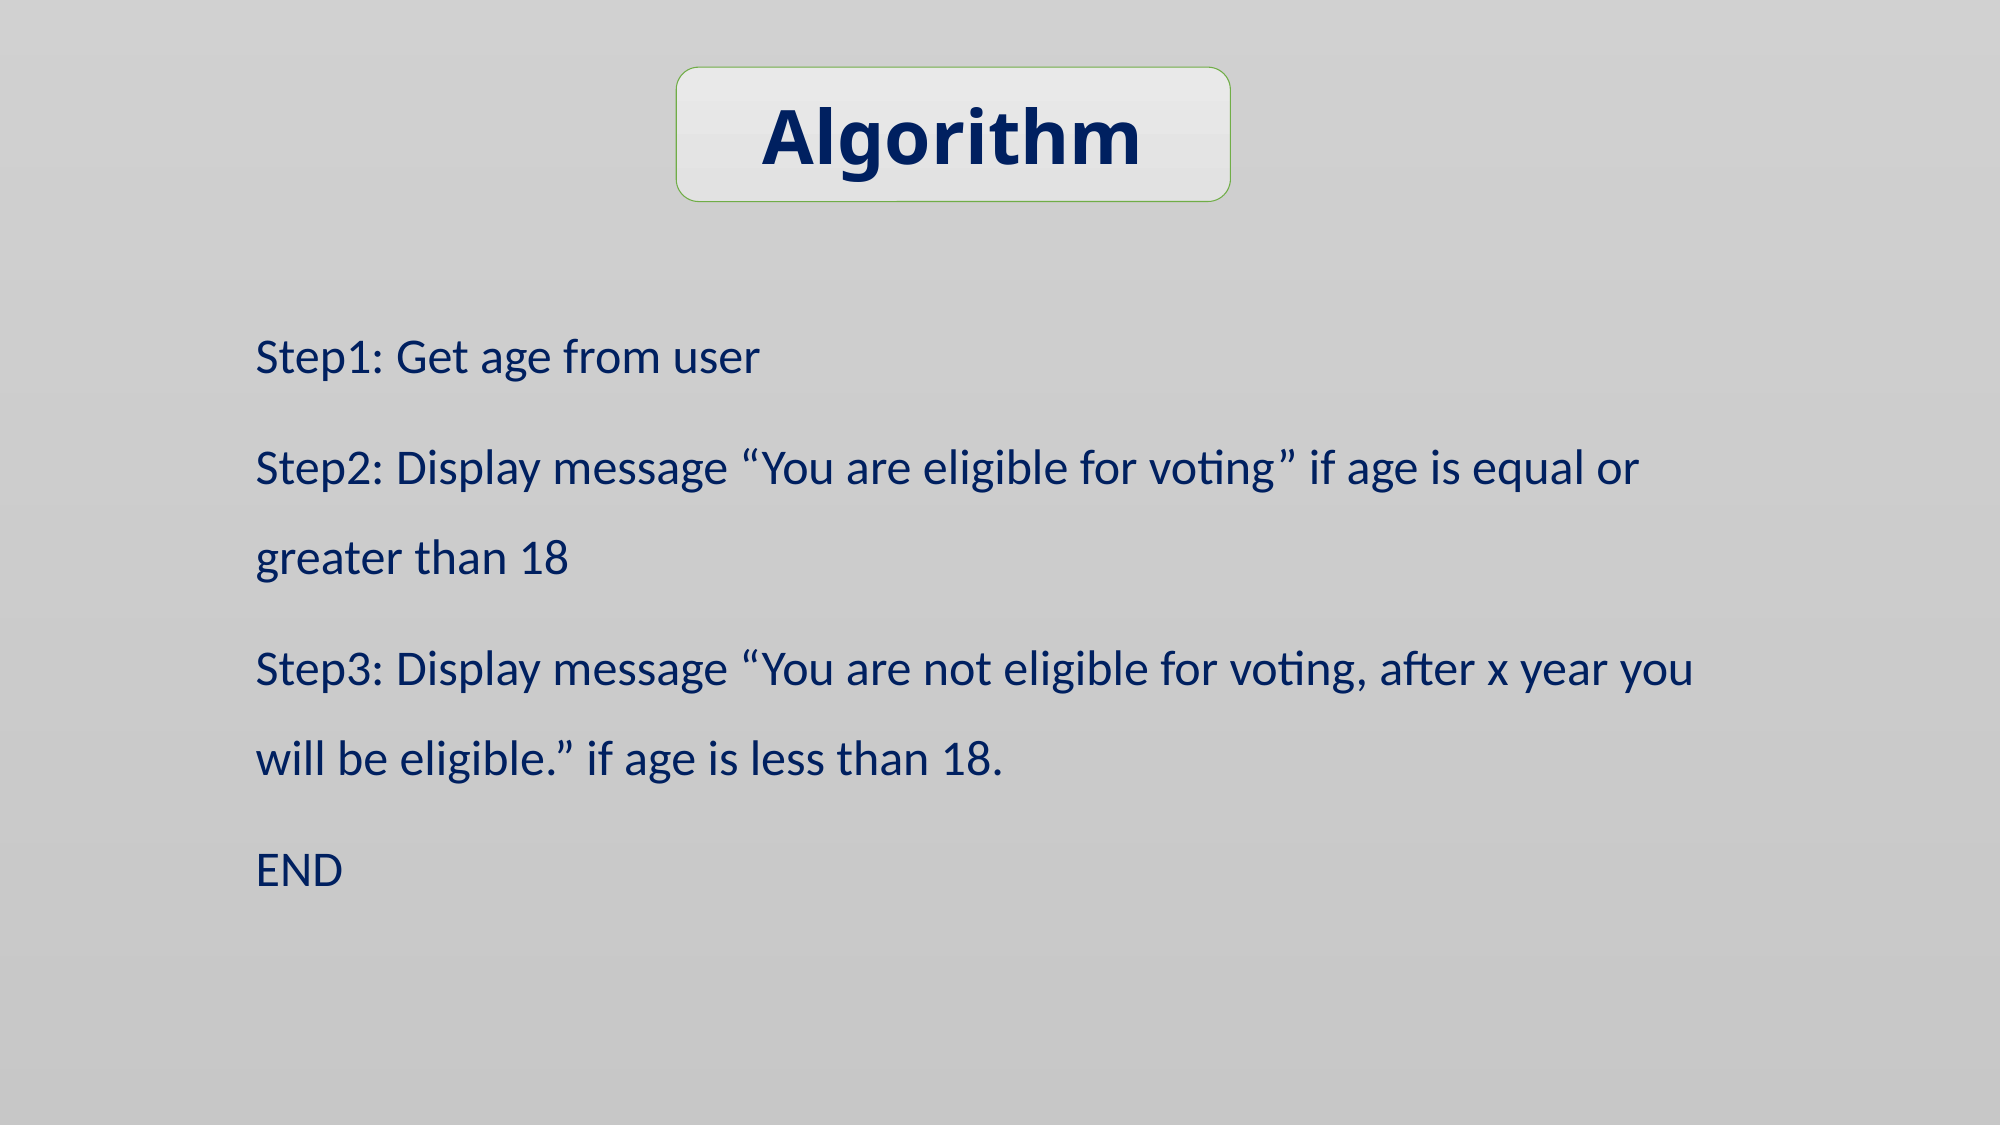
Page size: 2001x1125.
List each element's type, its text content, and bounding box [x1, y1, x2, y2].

subtitle Step1: Get age from user Step2: Display message “You are eligible for voting” if age is equal or greater than 18 Step3: Display message “You are not eligible for voting, after x year you will be eligible.” if age is less than 18. END [240, 286, 1741, 1008]
text_box Algorithm [675, 66, 1231, 203]
